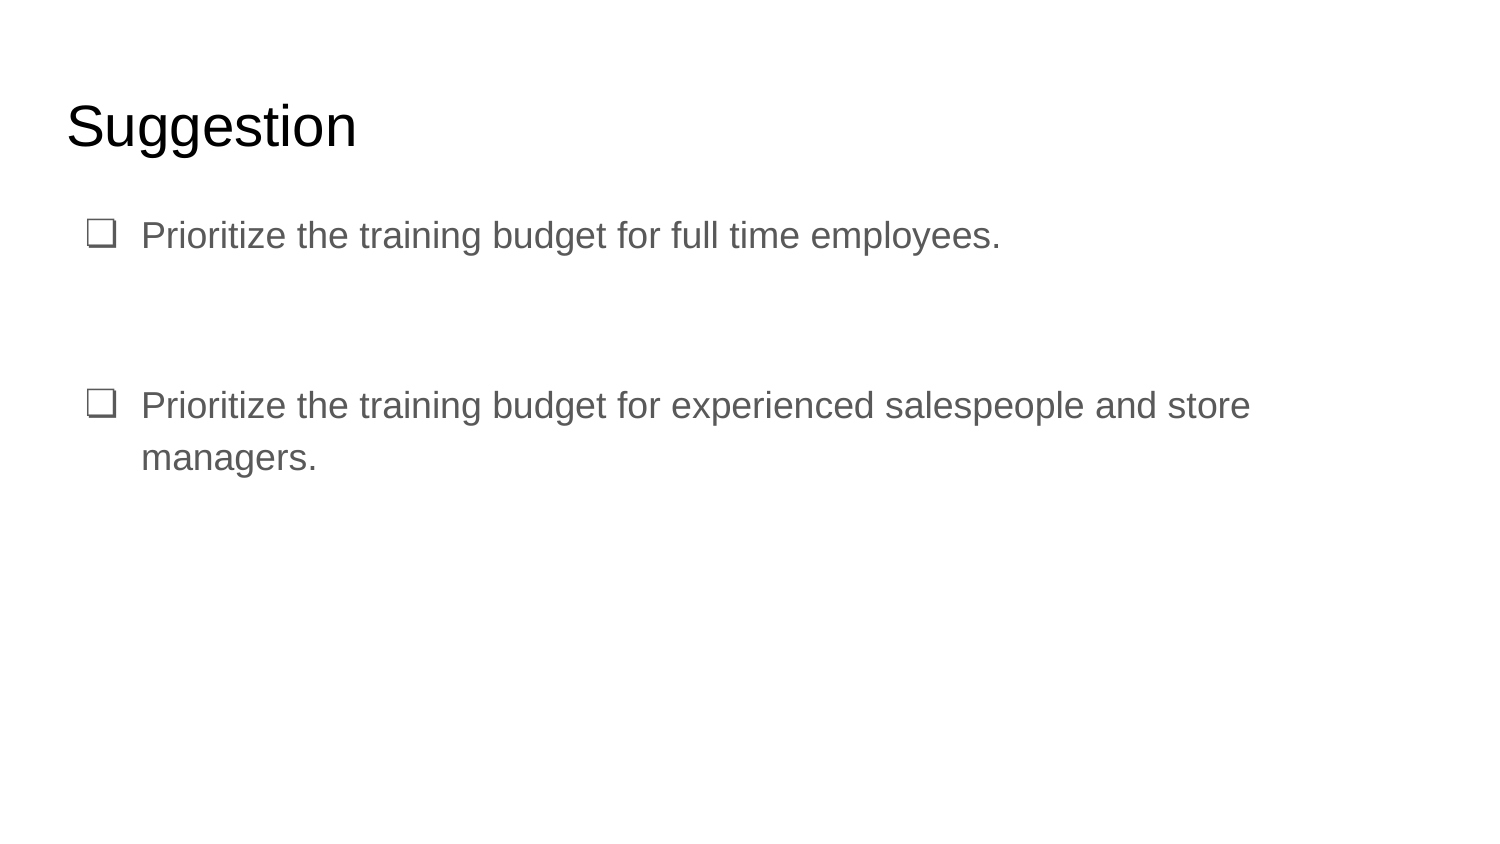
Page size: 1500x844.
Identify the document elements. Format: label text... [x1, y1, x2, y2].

title Suggestion [51, 72, 1449, 167]
list Prioritize the training budget for full time employees. Prioritize the training budget for experienced salespeople and store managers. [51, 189, 1449, 750]
